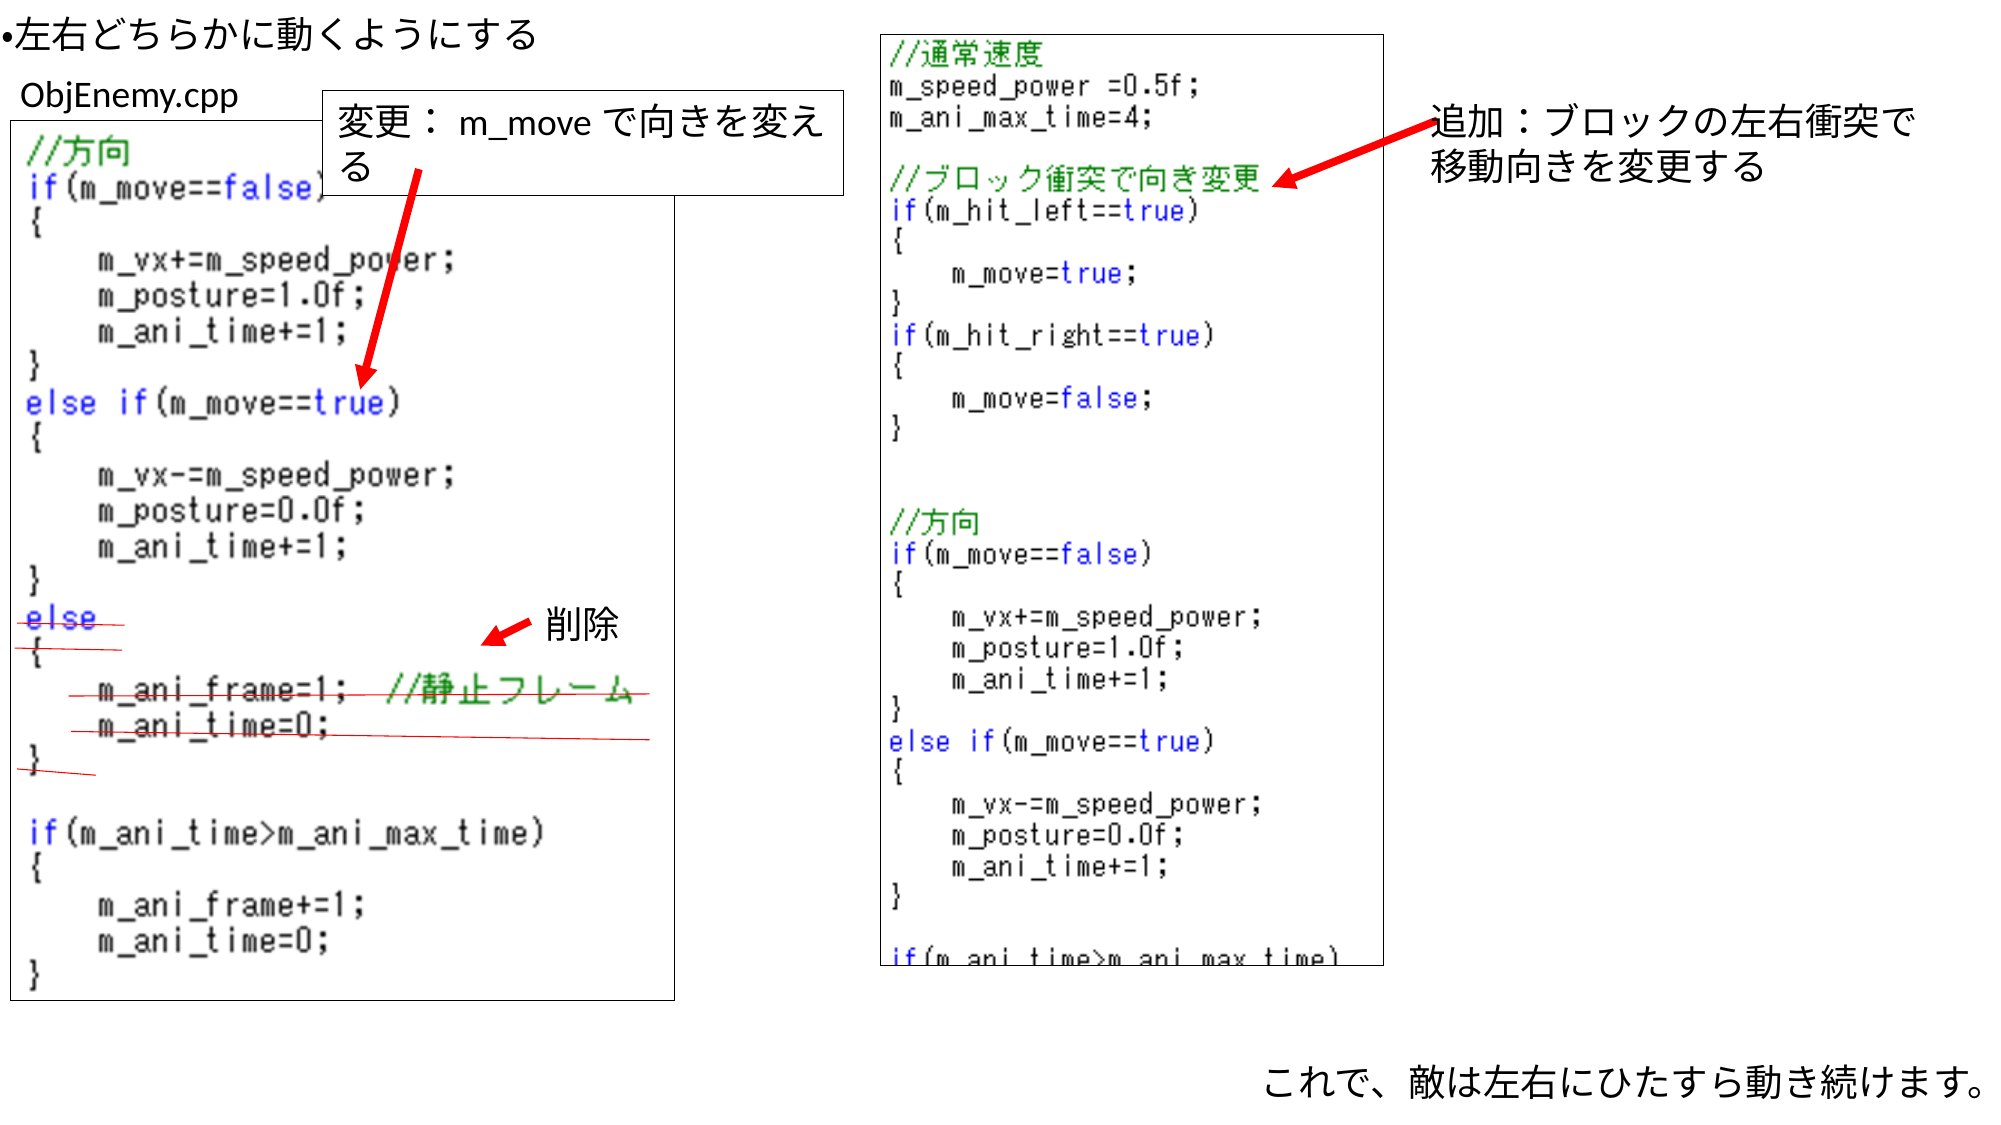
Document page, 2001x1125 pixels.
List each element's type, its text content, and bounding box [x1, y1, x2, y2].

picture [879, 34, 1384, 966]
text_box 追加：ブロックの左右衝突で 移動向きを変更する [1415, 90, 1933, 196]
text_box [480, 620, 531, 646]
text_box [360, 168, 419, 390]
text_box ・左右どちらかに動くようにする [0, 3, 555, 63]
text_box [1271, 120, 1438, 187]
picture [10, 120, 675, 1001]
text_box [342, 159, 413, 179]
text_box 変更：m_moveで向きを変える [322, 90, 844, 196]
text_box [17, 768, 96, 776]
text_box これで、敵は左右にひたすら動き続けます。 [1246, 1051, 2000, 1111]
text_box ObjEnemy.cpp [5, 62, 254, 123]
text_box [70, 731, 650, 740]
